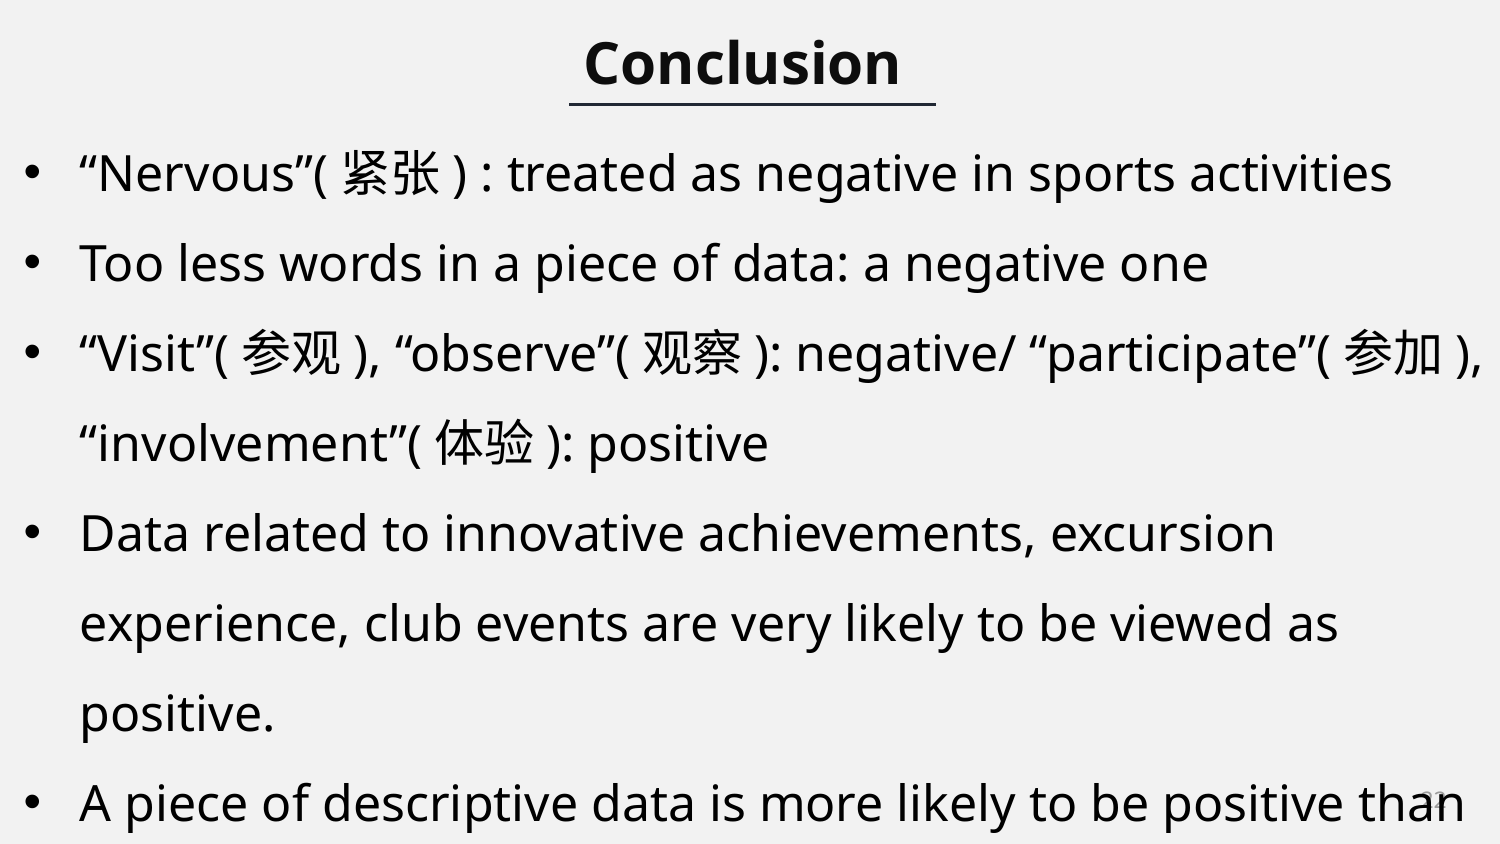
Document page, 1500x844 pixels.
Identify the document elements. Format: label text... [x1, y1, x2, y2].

text_box Conclusion [569, 18, 926, 103]
text_box “Nervous”(紧张) : treated as negative in sports activities Too less words in a piece of data: a negative one “Visit”(参观), “observe”(观察): negative/ “participate”(参加), “involvement”(体验): positive Data related to innovative achievements, excursion experience, club events are very likely to be viewed as positive. A piece of descriptive data is more likely to be positive than a piece of narrative data. [8, 104, 1500, 844]
